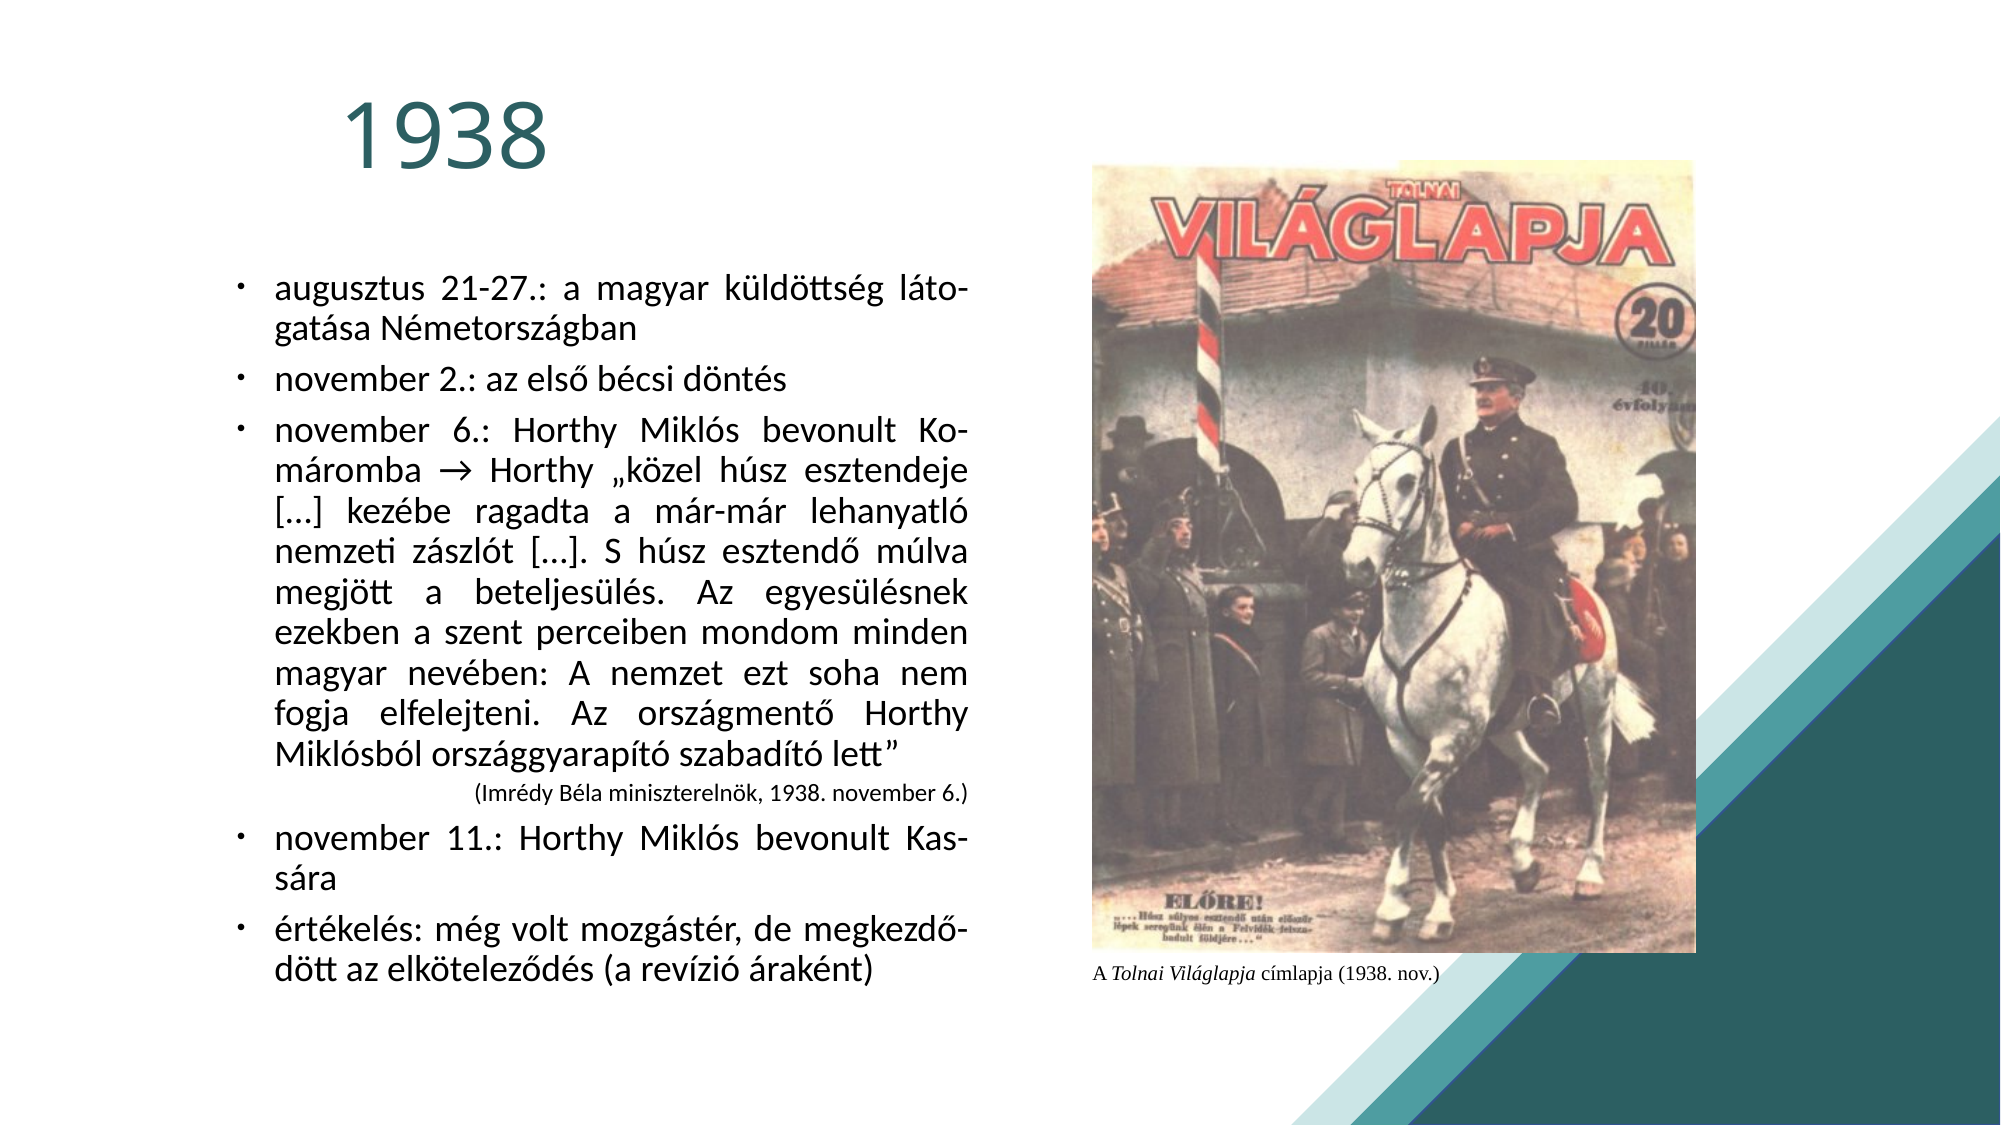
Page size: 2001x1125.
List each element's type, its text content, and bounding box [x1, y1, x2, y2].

picture [1092, 160, 1696, 953]
text_box A Tolnai Világlapja címlapja (1938. nov.) [1077, 952, 1680, 993]
list augusztus 21-27.: a magyar küldöttség láto-gatása Németországban november 2.: az első bécsi döntés november 6.: Horthy Miklós bevonult Ko-máromba → Horthy „közel húsz esztendeje […] kezébe ragadta a már-már lehanyatló nemzeti zászlót […]. S húsz esztendő múlva megjött a beteljesülés. Az egyesülésnek ezekben a szent perceiben mondom minden magyar nevében: A nemzet ezt soha nem fogja elfelejteni. Az országmentő Horthy Miklósból országgyarapító szabadító lett” (Imrédy Béla miniszterelnök, 1938. november 6.) november 11.: Horthy Miklós bevonult Kas-sára értékelés: még volt mozgástér, de megkezdő-dött az elköteleződés (a revízió áraként) [221, 260, 985, 1096]
title 1938 [324, 45, 1675, 233]
